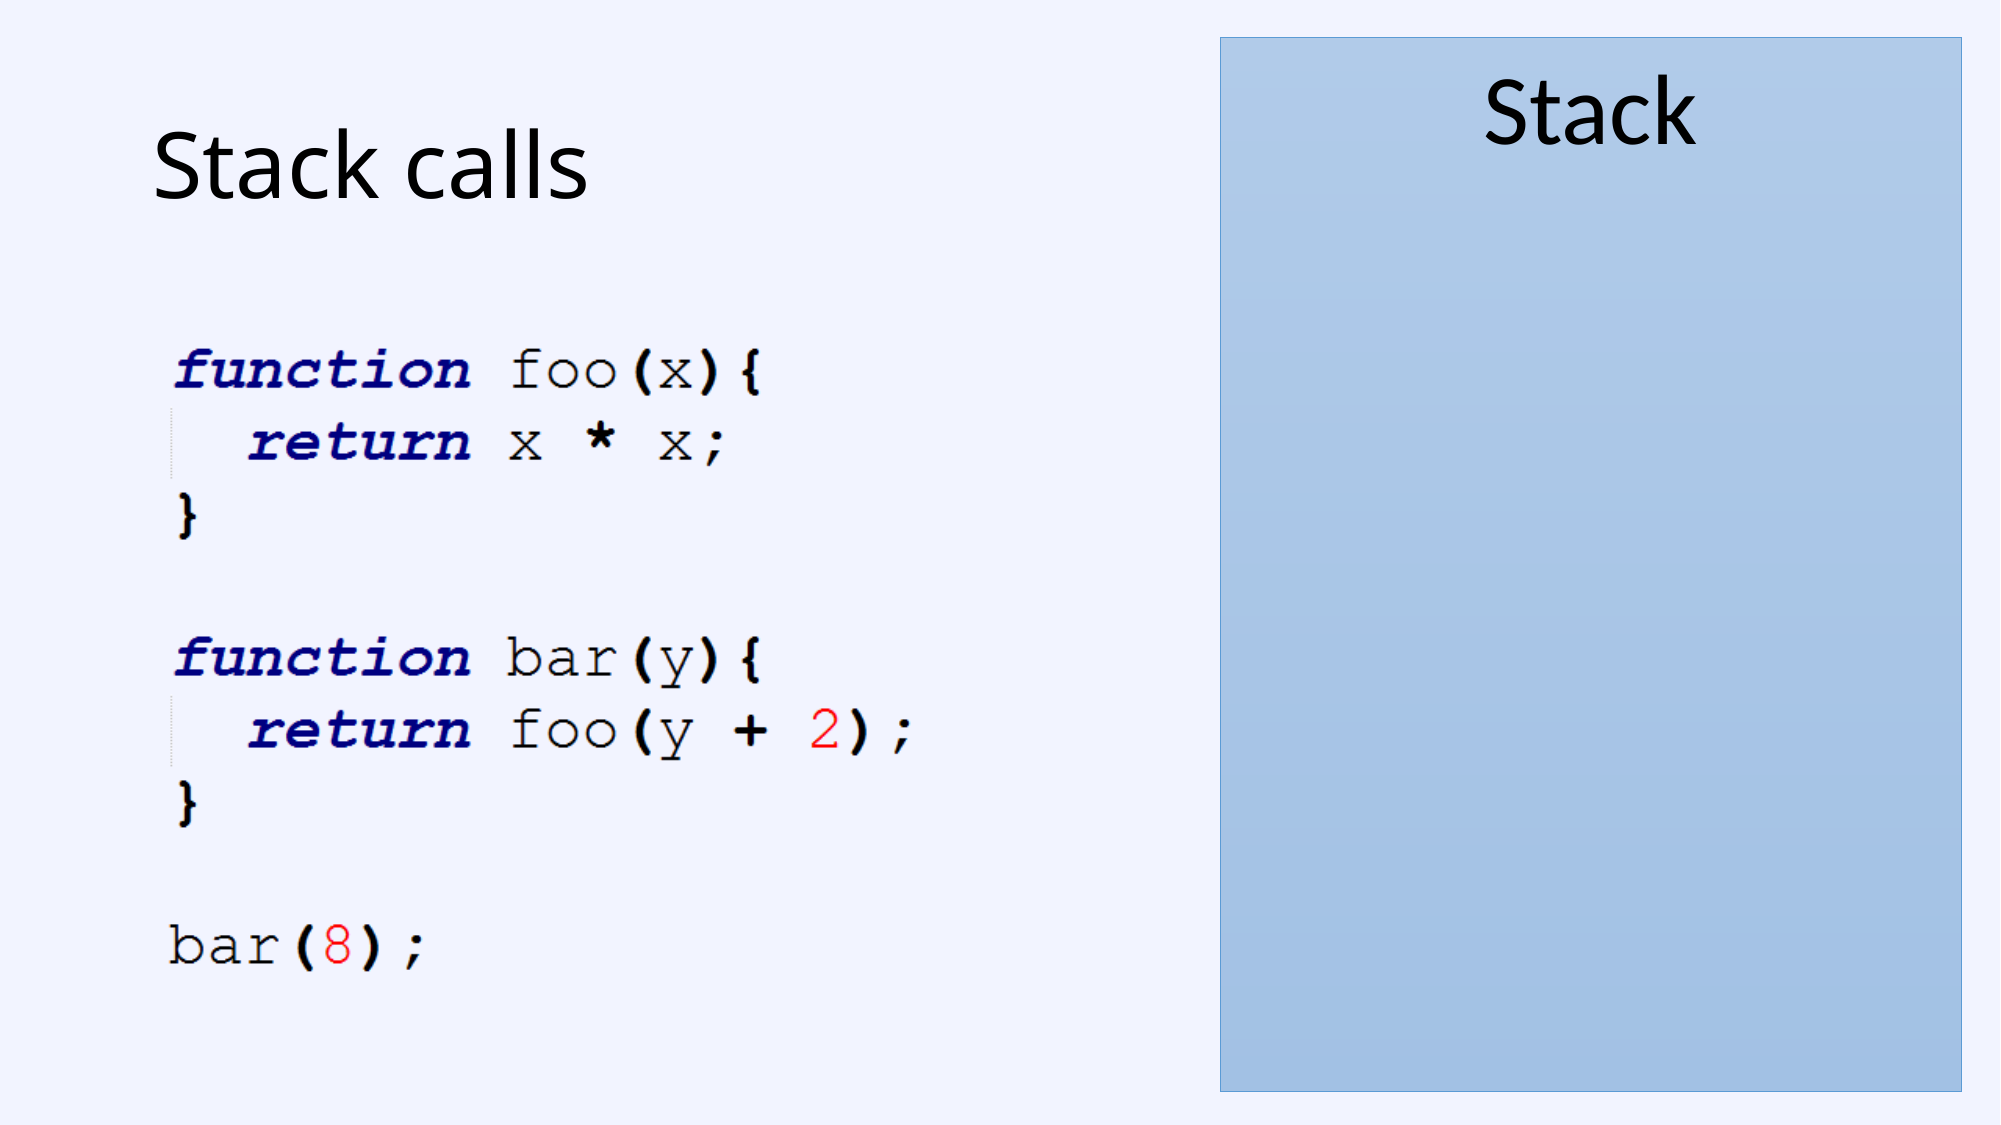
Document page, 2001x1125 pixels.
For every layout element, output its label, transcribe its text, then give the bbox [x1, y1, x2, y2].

title Stack calls [137, 59, 1220, 278]
picture [41, 277, 1031, 1092]
text_box Stack [1220, 37, 1962, 1092]
